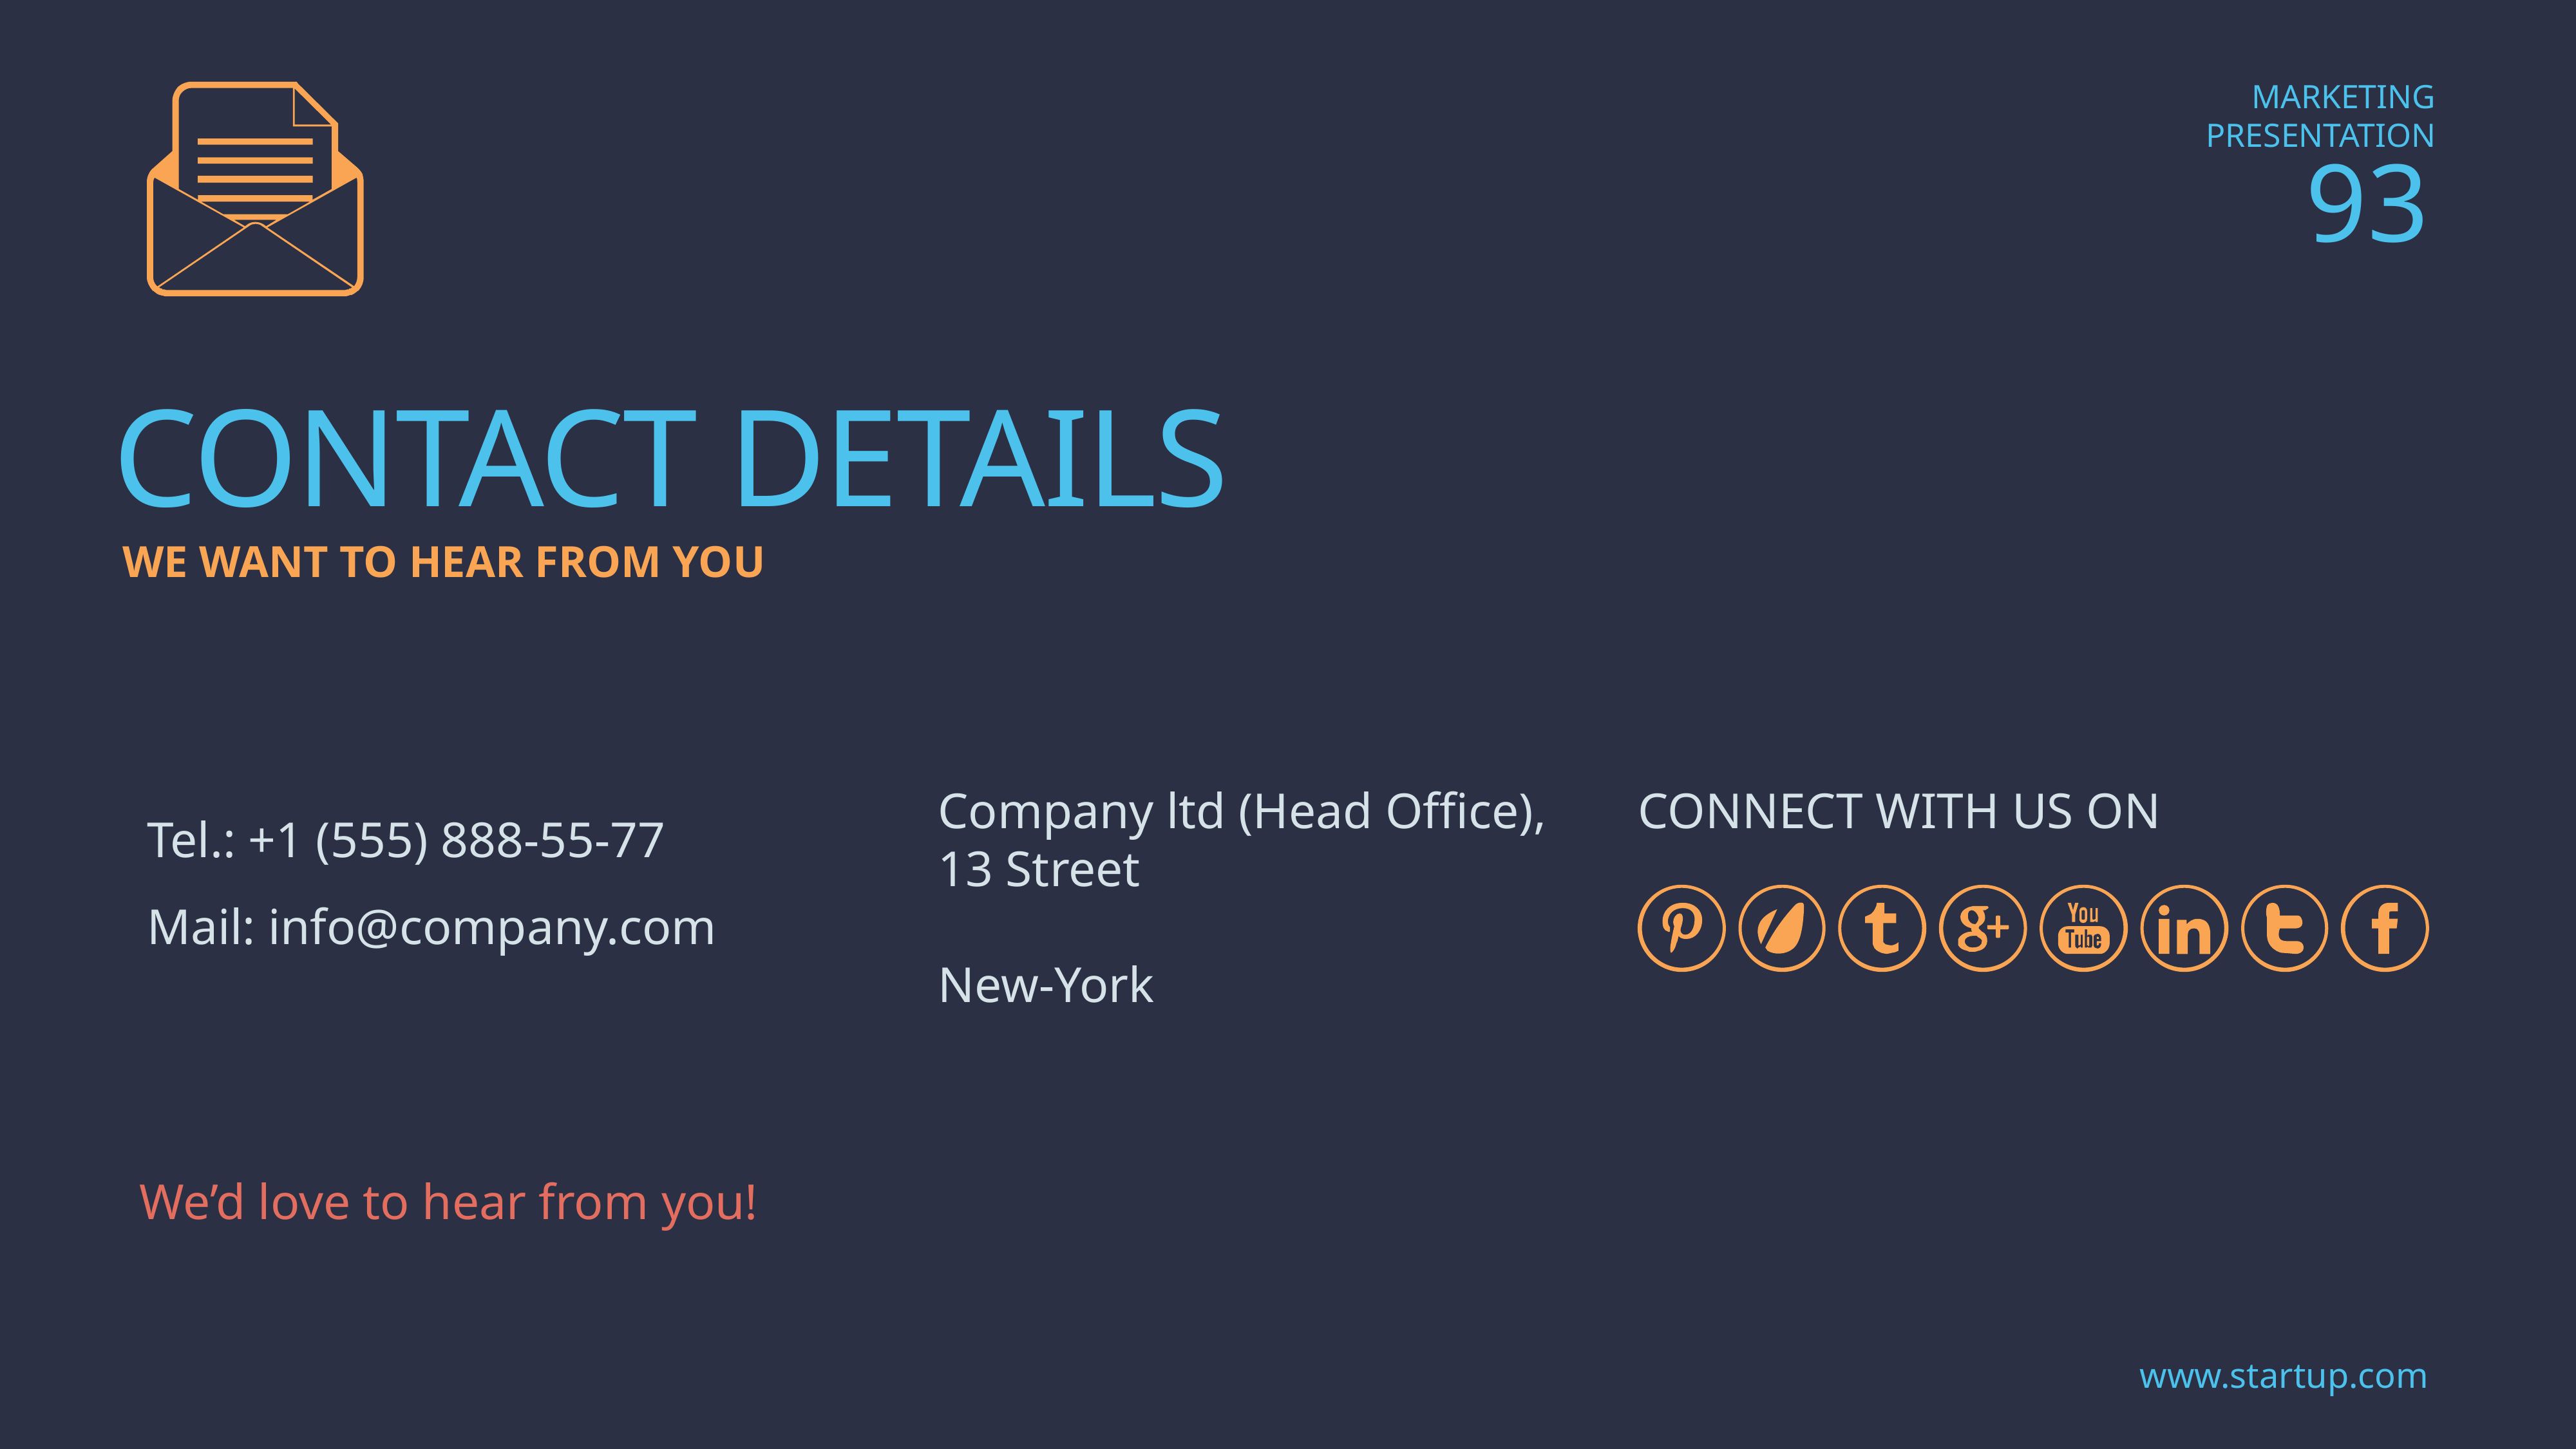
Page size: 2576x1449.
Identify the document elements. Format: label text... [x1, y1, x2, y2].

text_box Tel.: +1 (555) 888-55-77 Mail: info@company.com [147, 780, 847, 954]
text_box WE WANT TO HEAR FROM YOU [122, 535, 766, 587]
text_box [1838, 884, 1927, 972]
text_box We’d love to hear from you! [139, 1171, 759, 1229]
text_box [2140, 884, 2229, 972]
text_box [1637, 884, 1726, 972]
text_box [2340, 884, 2429, 972]
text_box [2241, 884, 2329, 972]
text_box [1738, 884, 1826, 972]
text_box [2040, 884, 2128, 972]
text_box CONNECT WITH US ON [1638, 780, 2338, 838]
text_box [147, 81, 364, 297]
text_box CONTACT DETAILS [113, 372, 1229, 534]
text_box Company ltd (Head Office), 13 Street New-York [938, 780, 1638, 1012]
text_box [1938, 884, 2027, 972]
